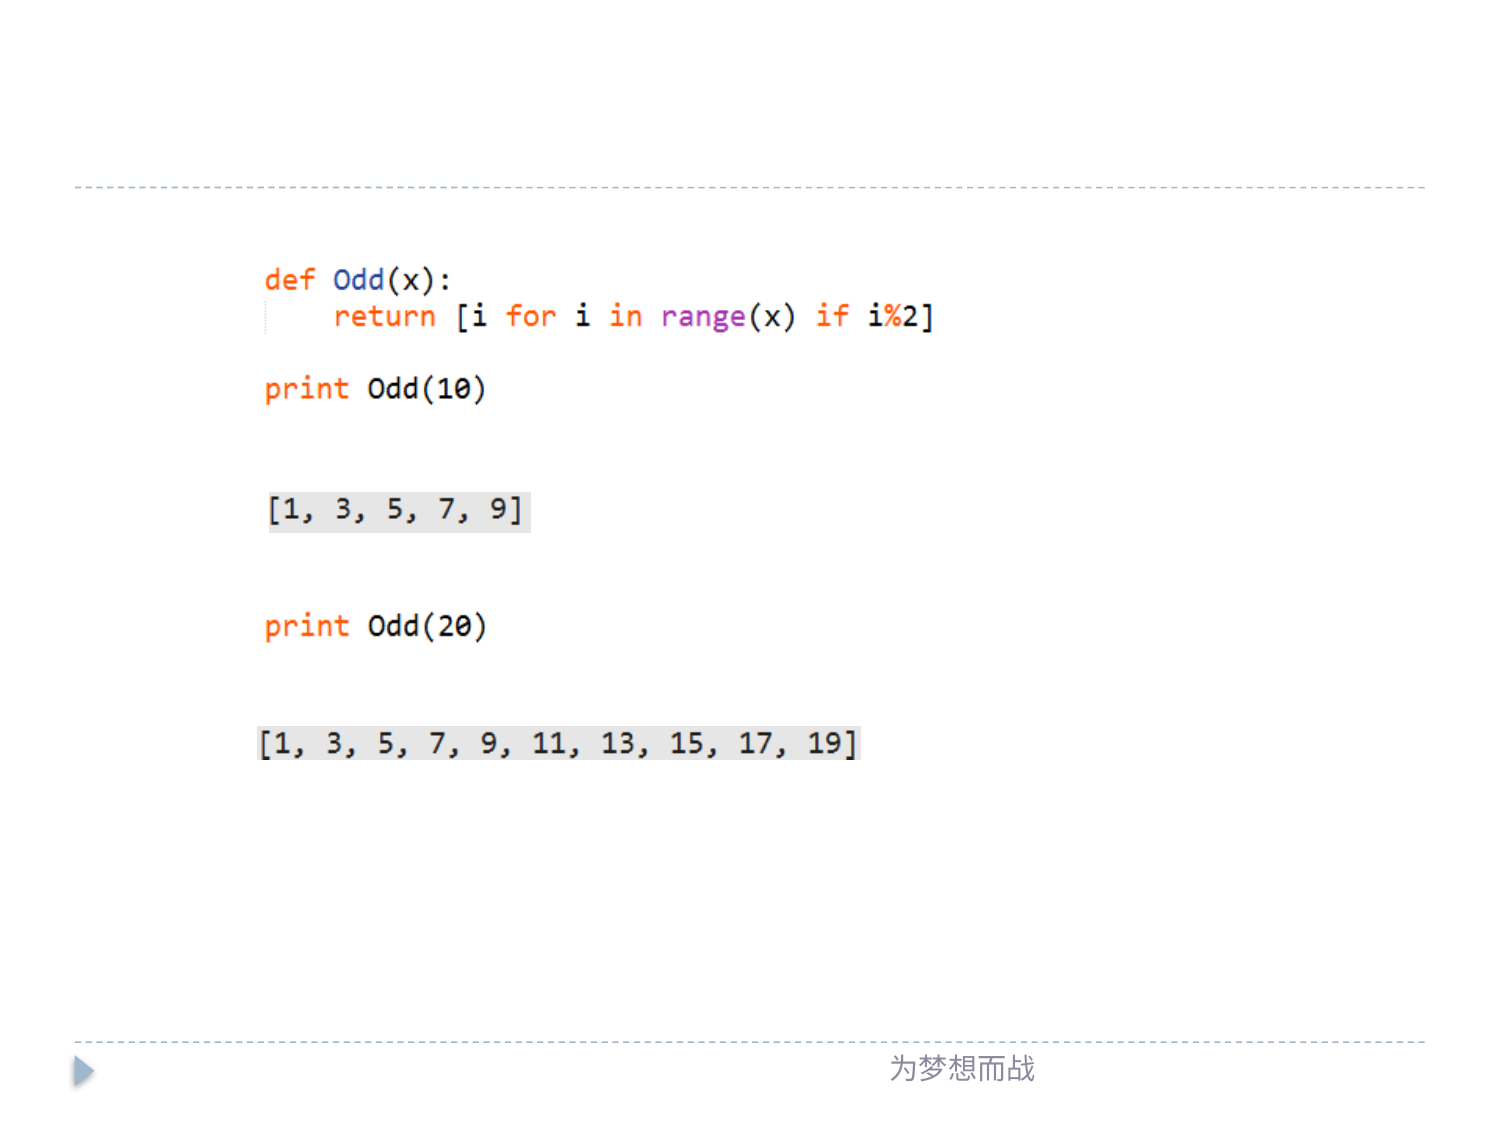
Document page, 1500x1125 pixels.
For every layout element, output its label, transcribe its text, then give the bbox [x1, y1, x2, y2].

picture [269, 491, 531, 533]
picture [257, 257, 944, 413]
picture [257, 609, 491, 646]
picture [257, 726, 862, 760]
footer 为梦想而战 [475, 1042, 1051, 1103]
